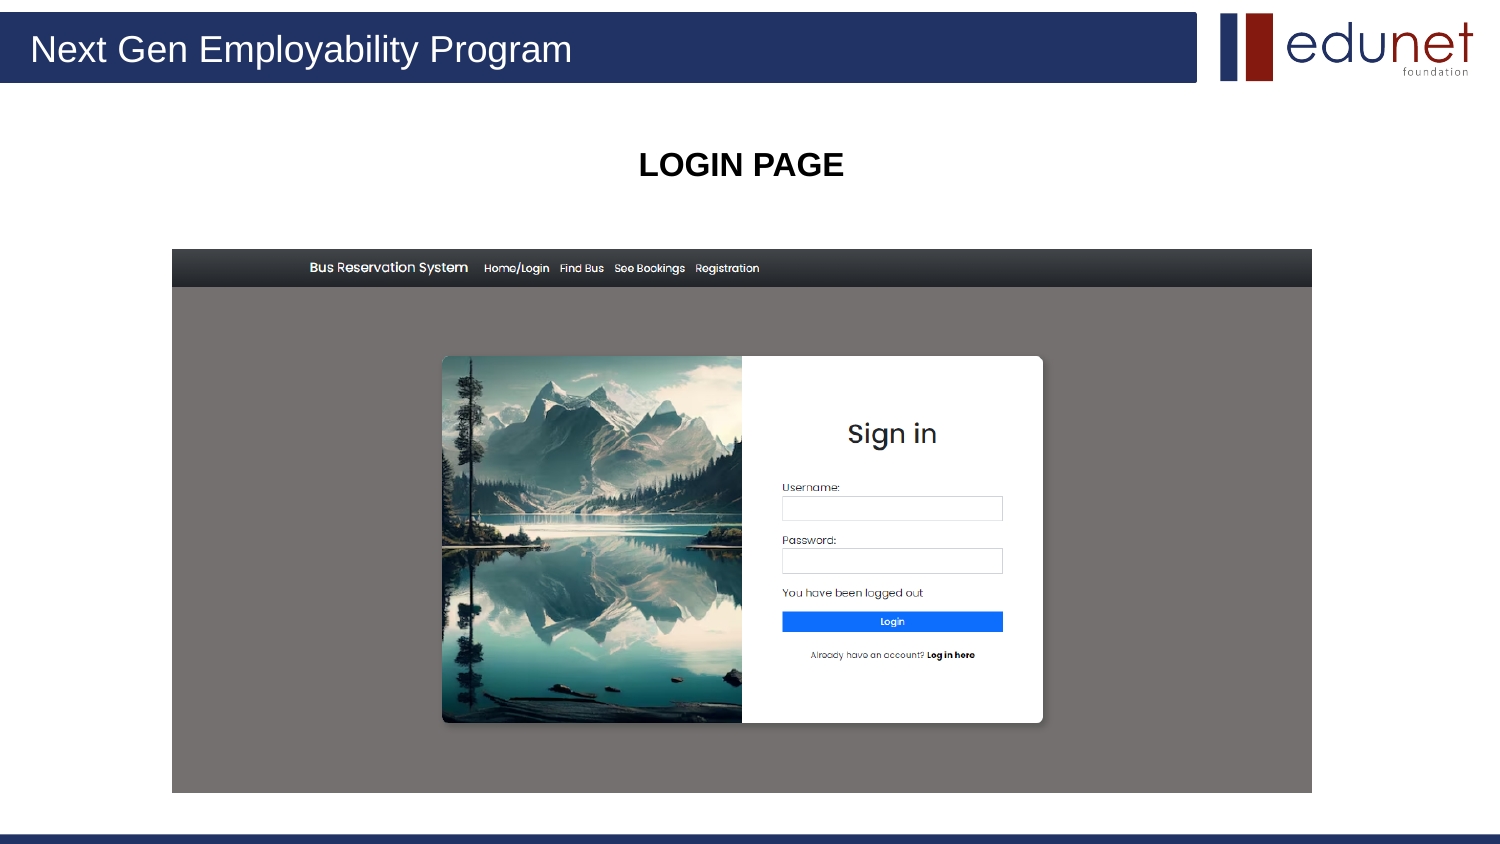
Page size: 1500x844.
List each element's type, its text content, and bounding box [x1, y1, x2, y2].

picture [171, 249, 1312, 794]
picture [1279, 14, 1482, 83]
title LOGIN PAGE [17, 123, 1467, 198]
